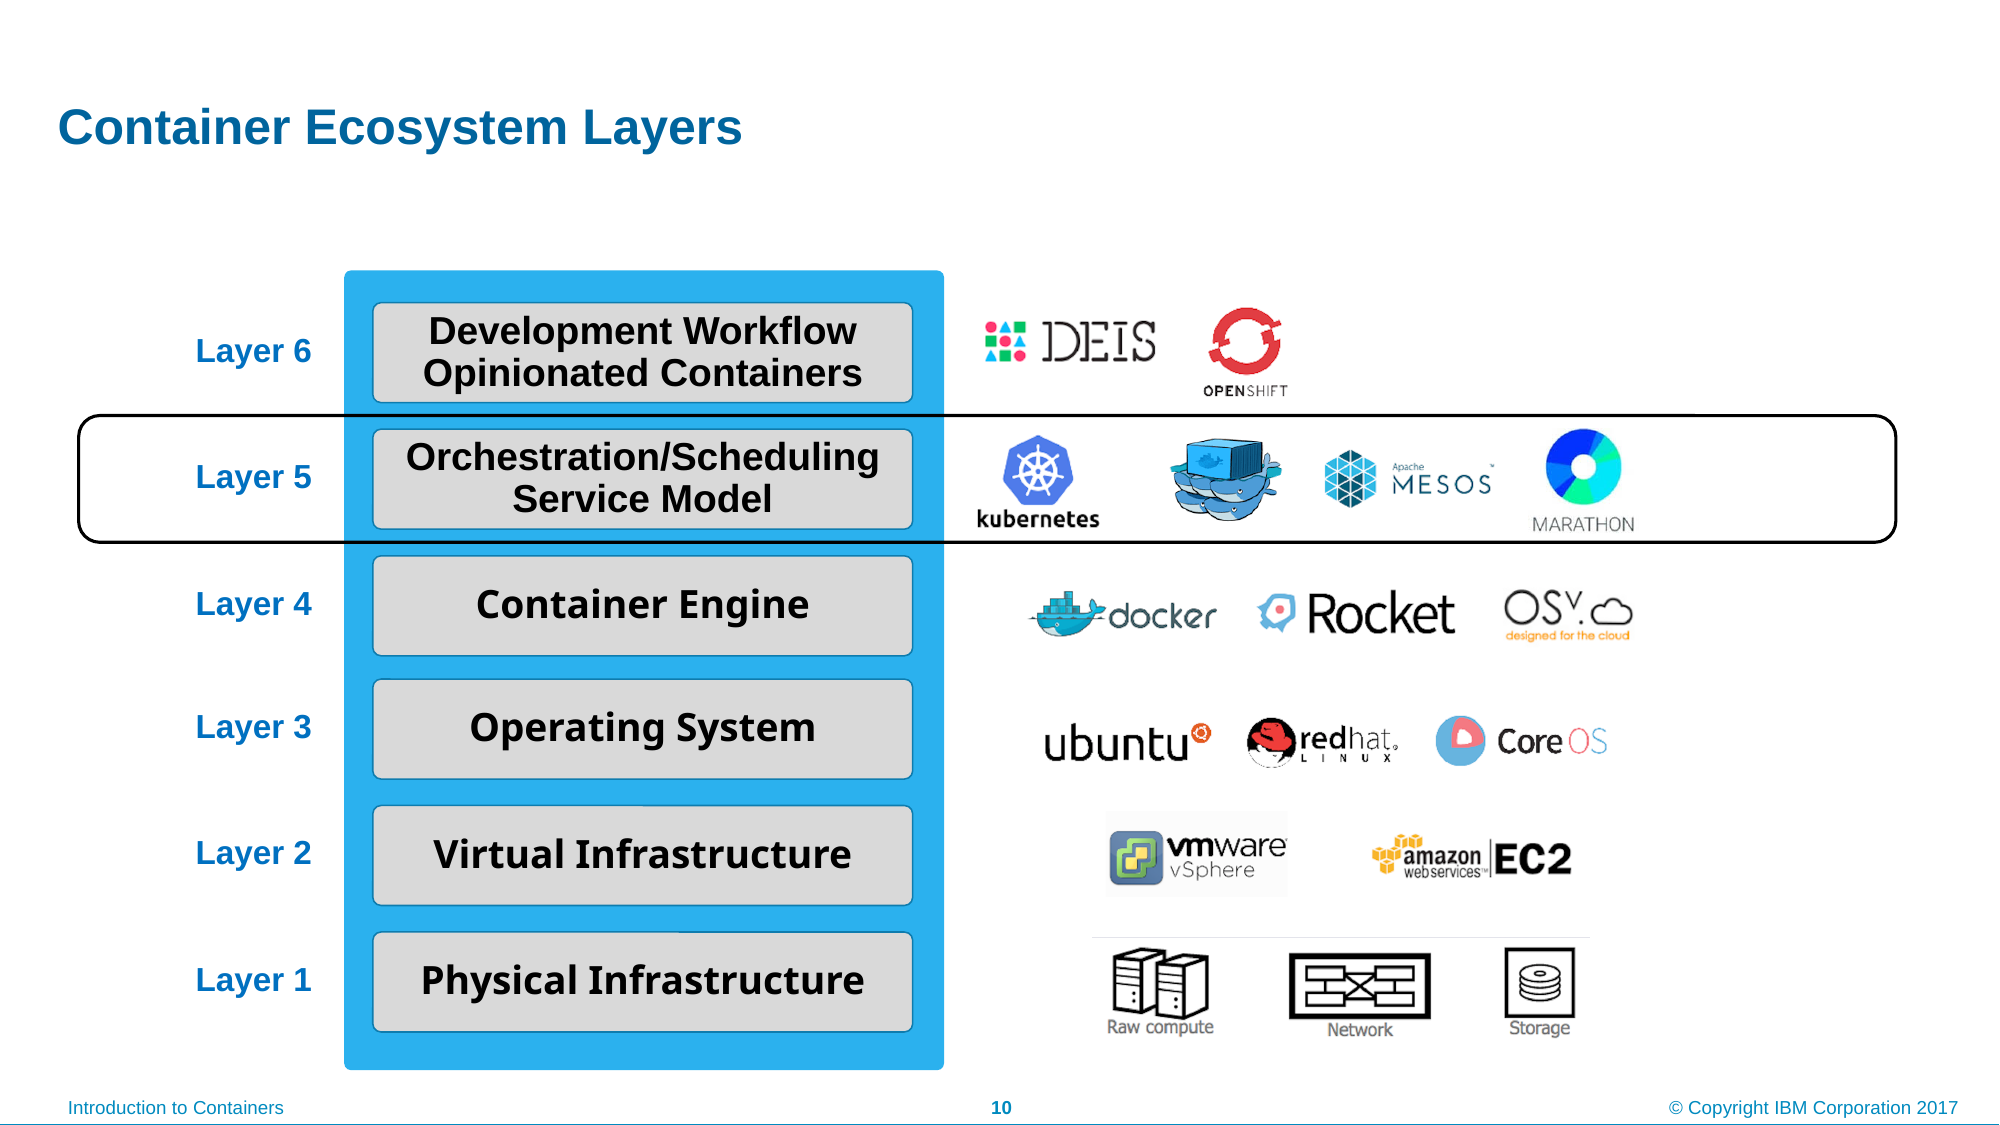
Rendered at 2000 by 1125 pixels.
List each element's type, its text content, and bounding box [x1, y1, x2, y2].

text_box [344, 543, 945, 1071]
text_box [179, 805, 913, 906]
text_box [78, 415, 1157, 543]
picture [1313, 435, 1509, 520]
picture [1092, 937, 1590, 1041]
picture [1187, 299, 1305, 408]
slide_number 10 [914, 1096, 1096, 1124]
picture [972, 310, 1161, 369]
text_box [179, 679, 913, 780]
picture [1016, 563, 1640, 660]
picture [953, 428, 1137, 535]
picture [1033, 701, 1623, 779]
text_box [179, 302, 913, 403]
picture [1157, 413, 1294, 550]
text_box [179, 429, 913, 530]
picture [1528, 428, 1639, 534]
picture [1095, 811, 1586, 897]
footer © Copyright IBM Corporation 2017 [1658, 1096, 1974, 1125]
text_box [179, 931, 913, 1032]
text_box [179, 555, 913, 656]
text_box [1294, 415, 1896, 543]
title Container Ecosystem Layers [42, 90, 1978, 166]
text_box [344, 270, 945, 415]
